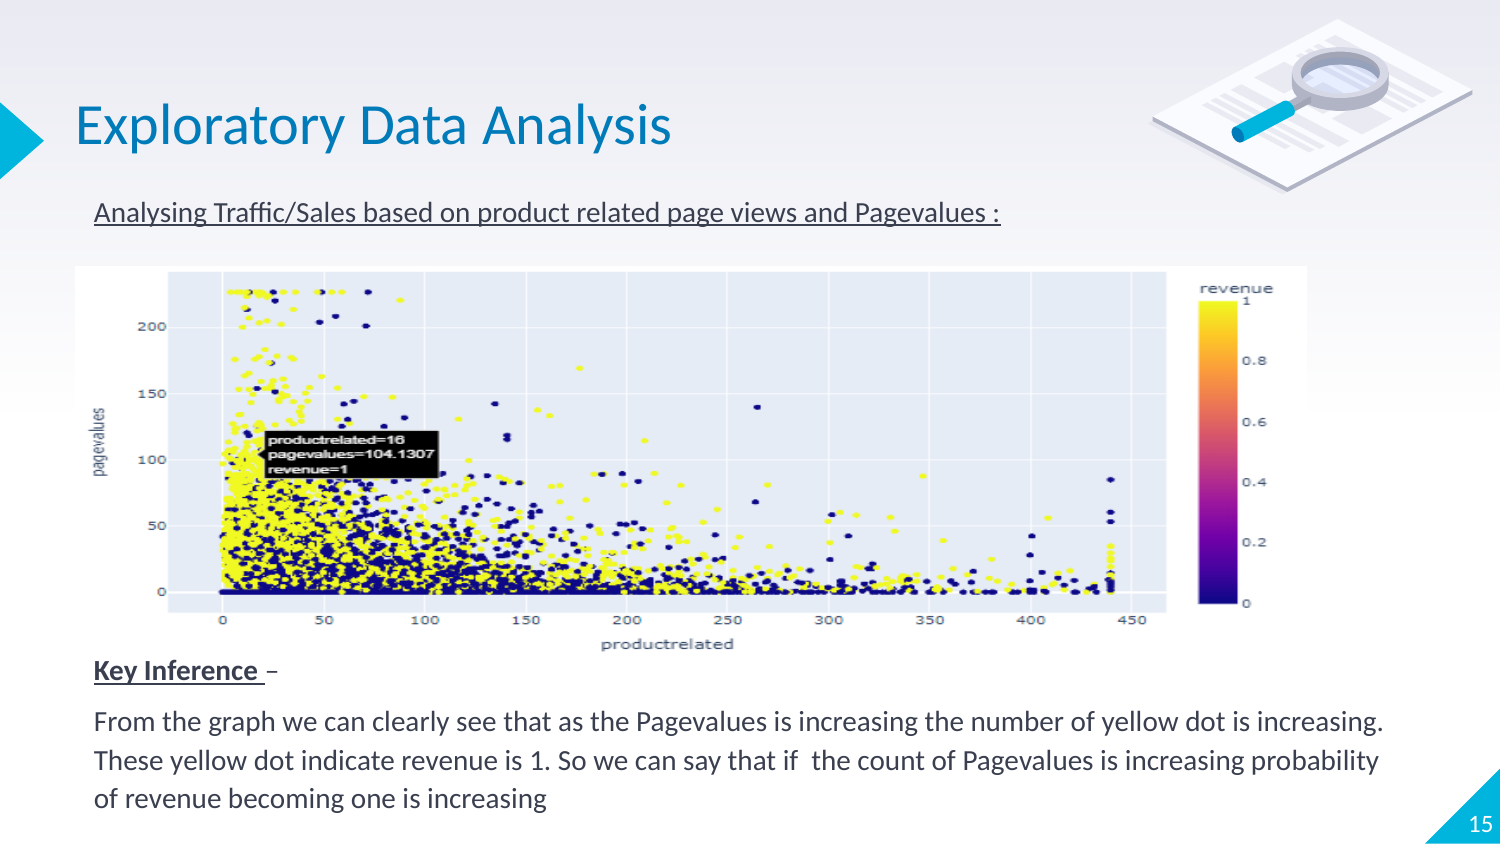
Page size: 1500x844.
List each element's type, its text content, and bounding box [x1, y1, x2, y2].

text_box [1147, 18, 1473, 195]
picture [74, 265, 1308, 655]
list Analysing Traffic/Sales based on product related page views and Pagevalues : Key Inference – From the graph we can clearly see that as the Pagevalues is increasing the number of yellow dot is increasing. These yellow dot indicate revenue is 1. So we can say that if the count of Pagevalues is increasing probability of revenue becoming one is increasing [75, 189, 1409, 844]
title Exploratory Data Analysis [75, 99, 1001, 189]
slide_number 15 [1418, 760, 1494, 838]
